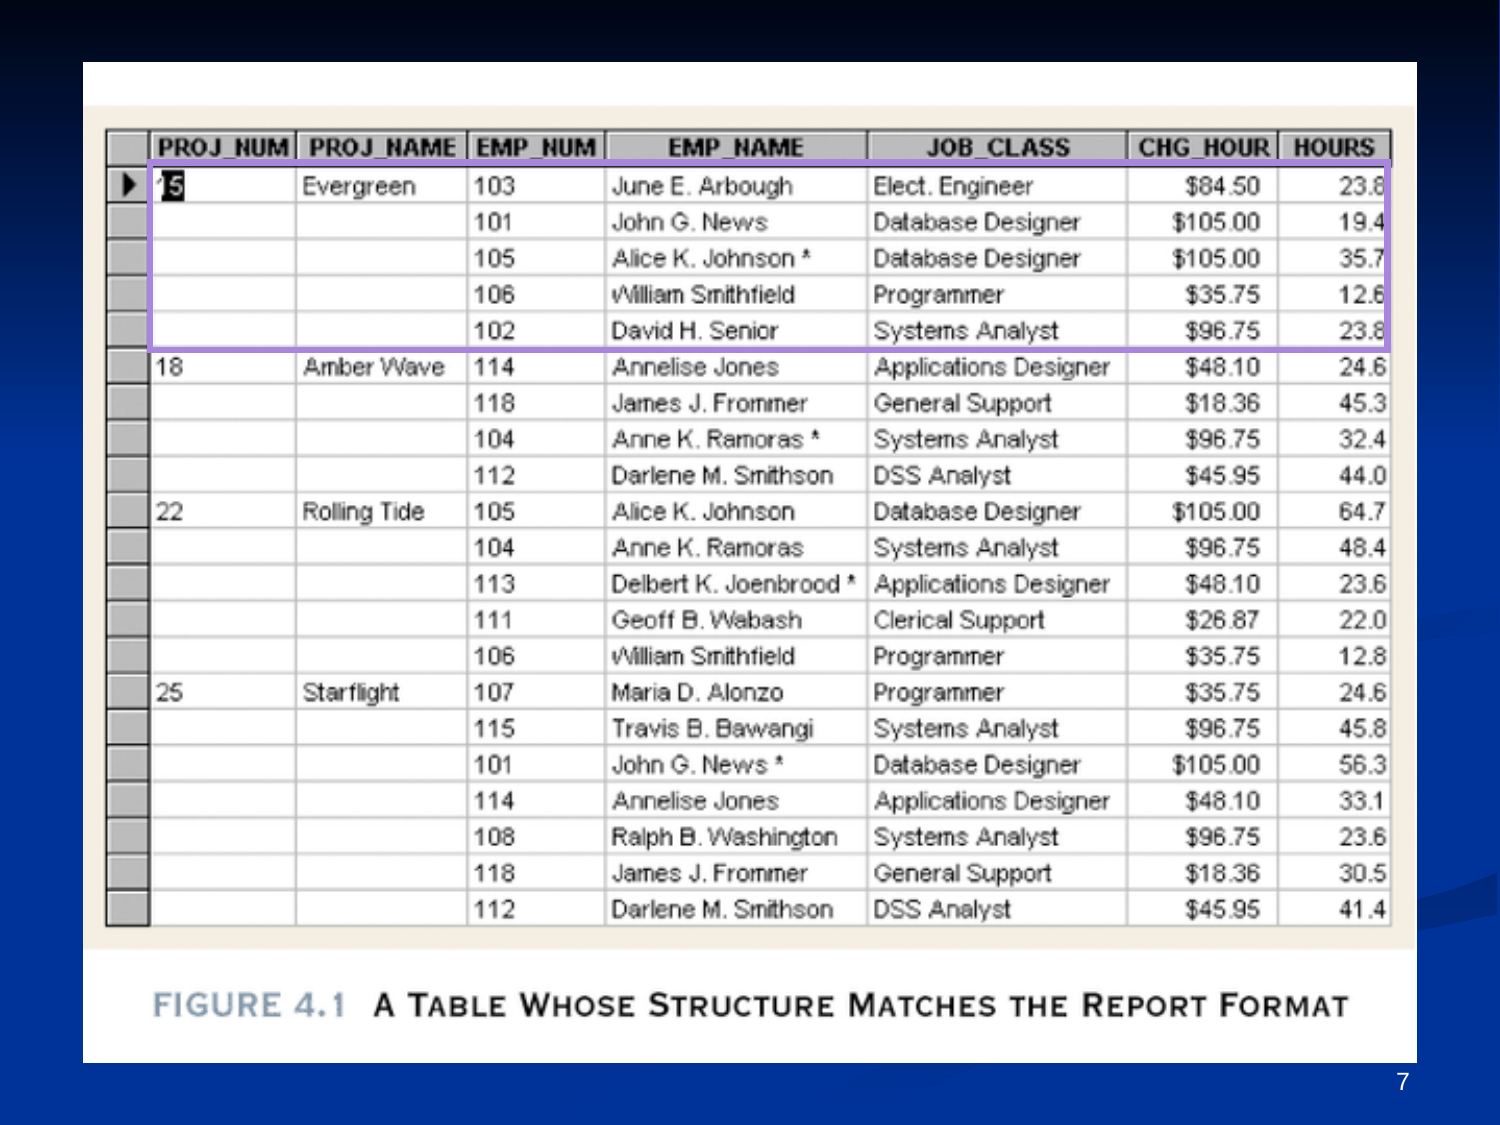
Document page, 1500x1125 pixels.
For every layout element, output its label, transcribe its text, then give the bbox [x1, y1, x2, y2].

picture [83, 62, 1417, 1063]
slide_number 7 [1074, 1024, 1426, 1104]
